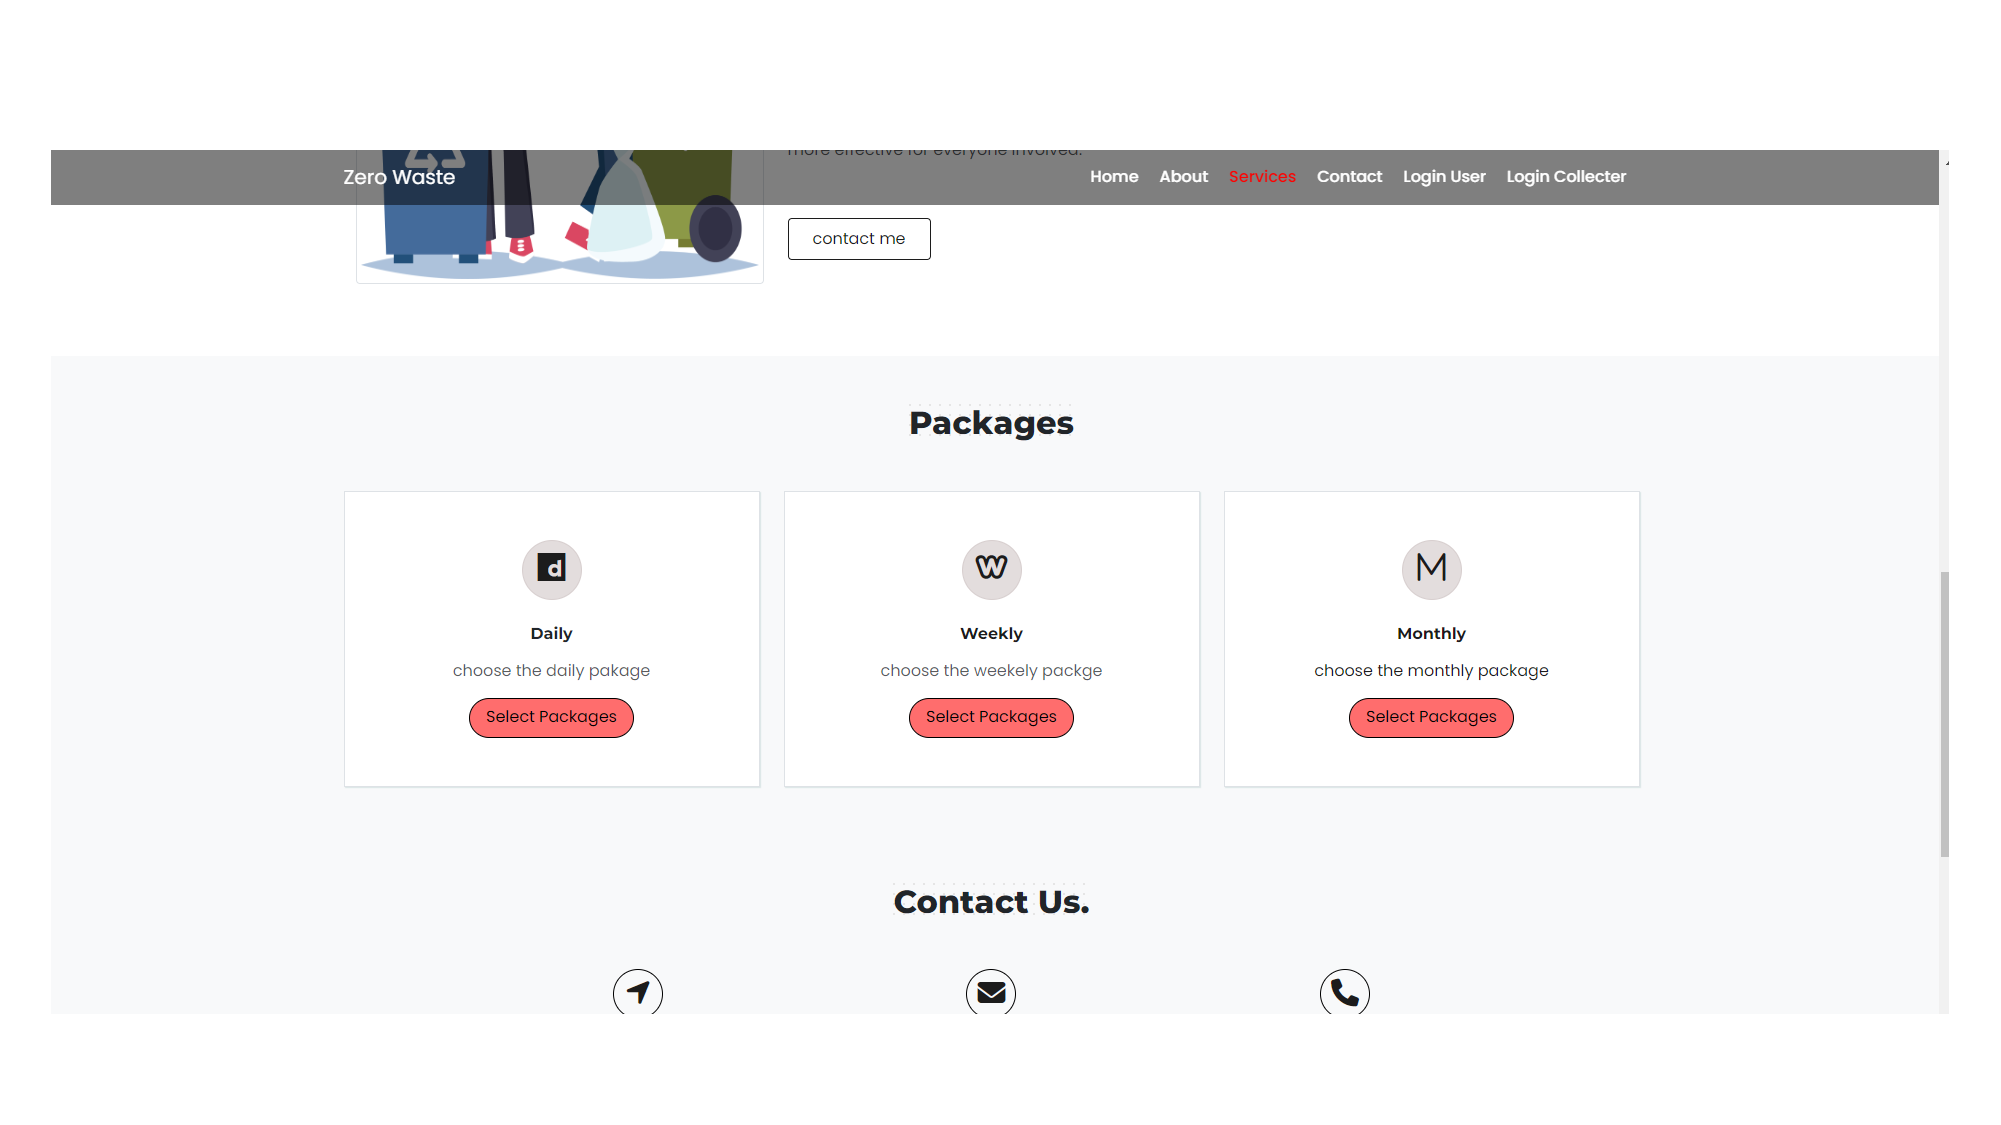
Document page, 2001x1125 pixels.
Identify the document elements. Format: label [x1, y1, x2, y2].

list [51, 150, 1949, 1014]
